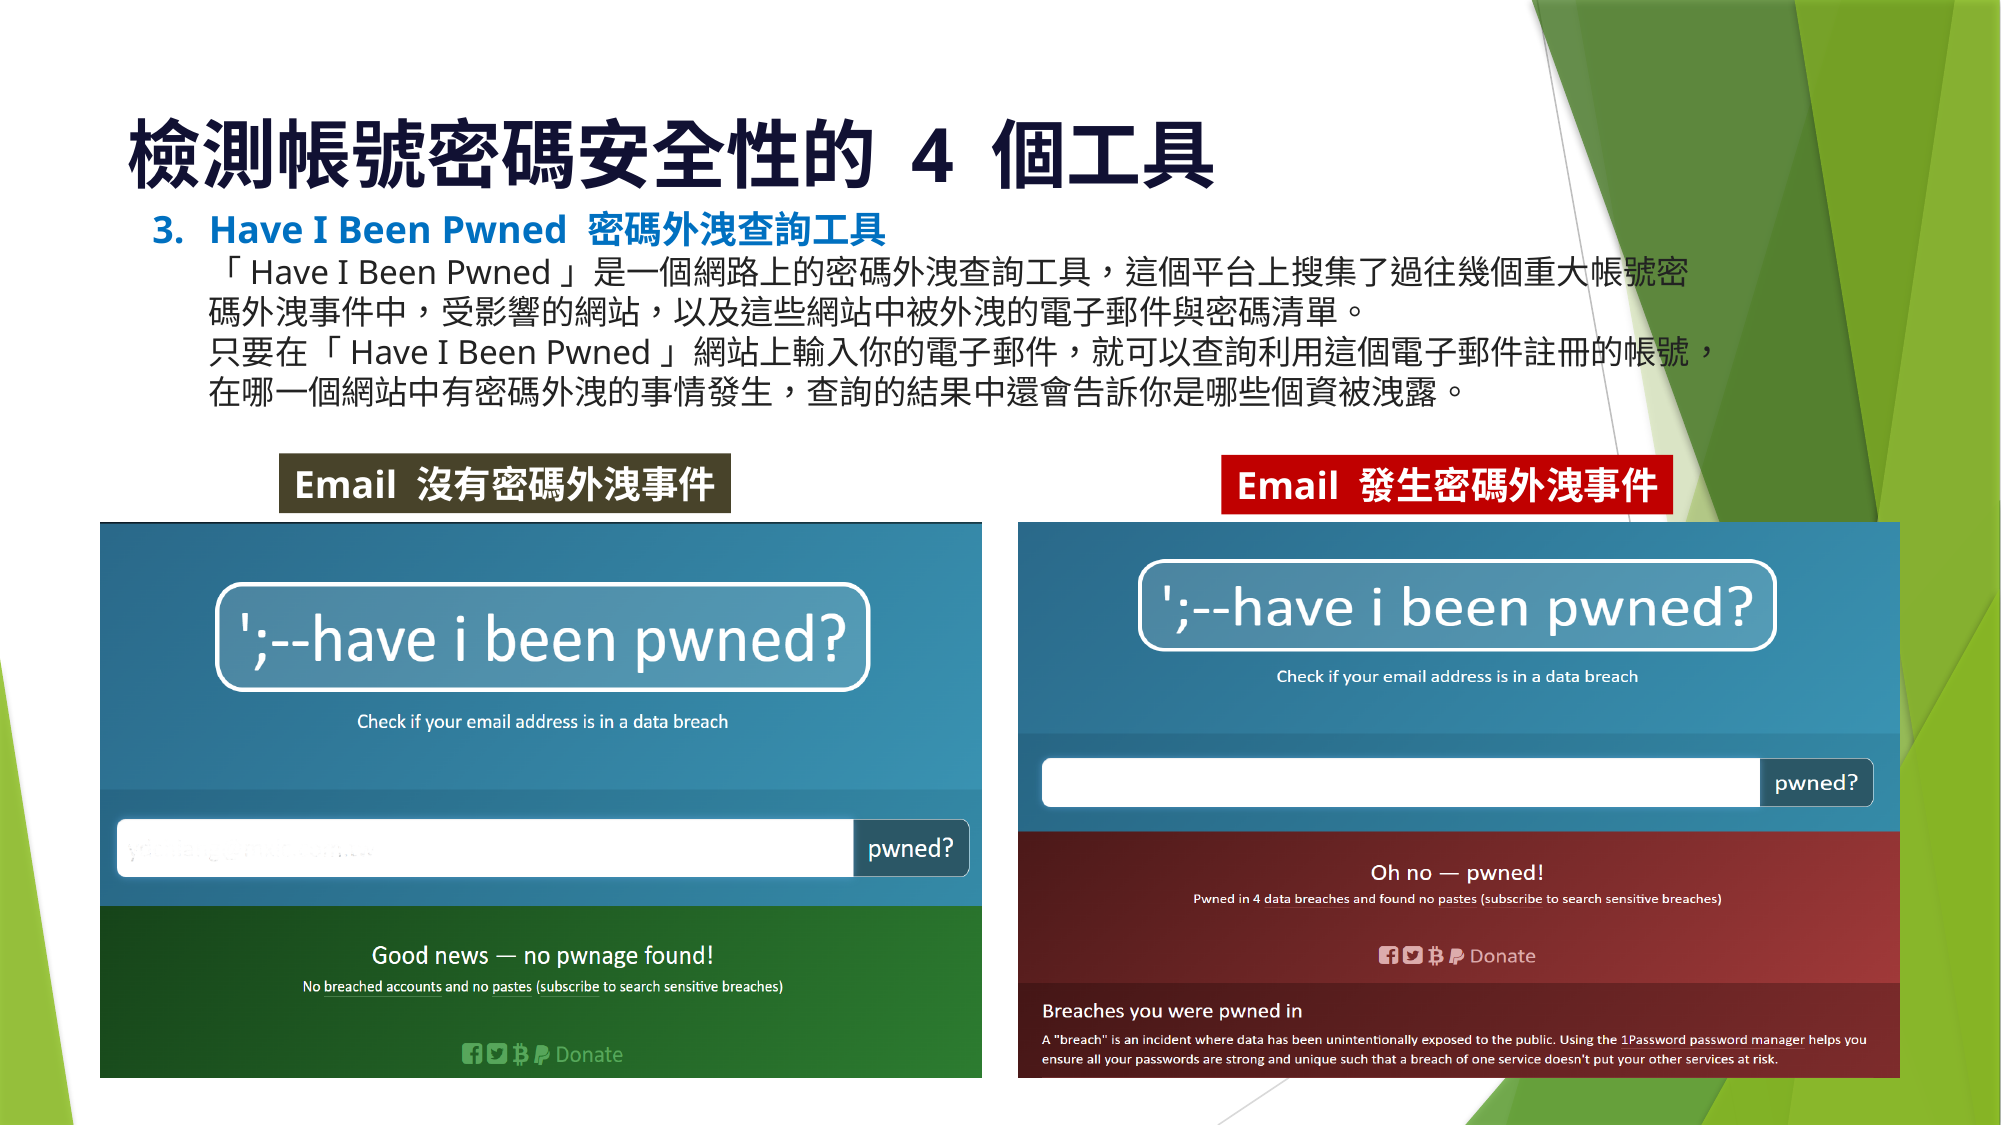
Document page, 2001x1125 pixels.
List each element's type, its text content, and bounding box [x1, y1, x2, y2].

picture [99, 521, 982, 1078]
text_box Email 沒有密碼外洩事件 [279, 453, 731, 514]
picture [1017, 521, 1901, 1078]
title 檢測帳號密碼安全性的 4 個工具 [111, 99, 1522, 317]
text_box Email 發生密碼外洩事件 [1221, 454, 1674, 515]
list Have I Been Pwned 密碼外洩查詢工具 「Have I Been Pwned」是一個網路上的密碼外洩查詢工具，這個平台上搜集了過往幾個重大帳號密碼外洩事件中，受影響的網站，以及這些網站中被外洩的電子郵件與密碼清單。 只要在「Have I Been Pwned」網站上輸入你的電子郵件，就可以查詢利用這個電子郵件註冊的帳號，在哪一個網站中有密碼外洩的事情發生，查詢的結果中還會告訴你是哪些個資被洩露。 [137, 198, 1721, 439]
